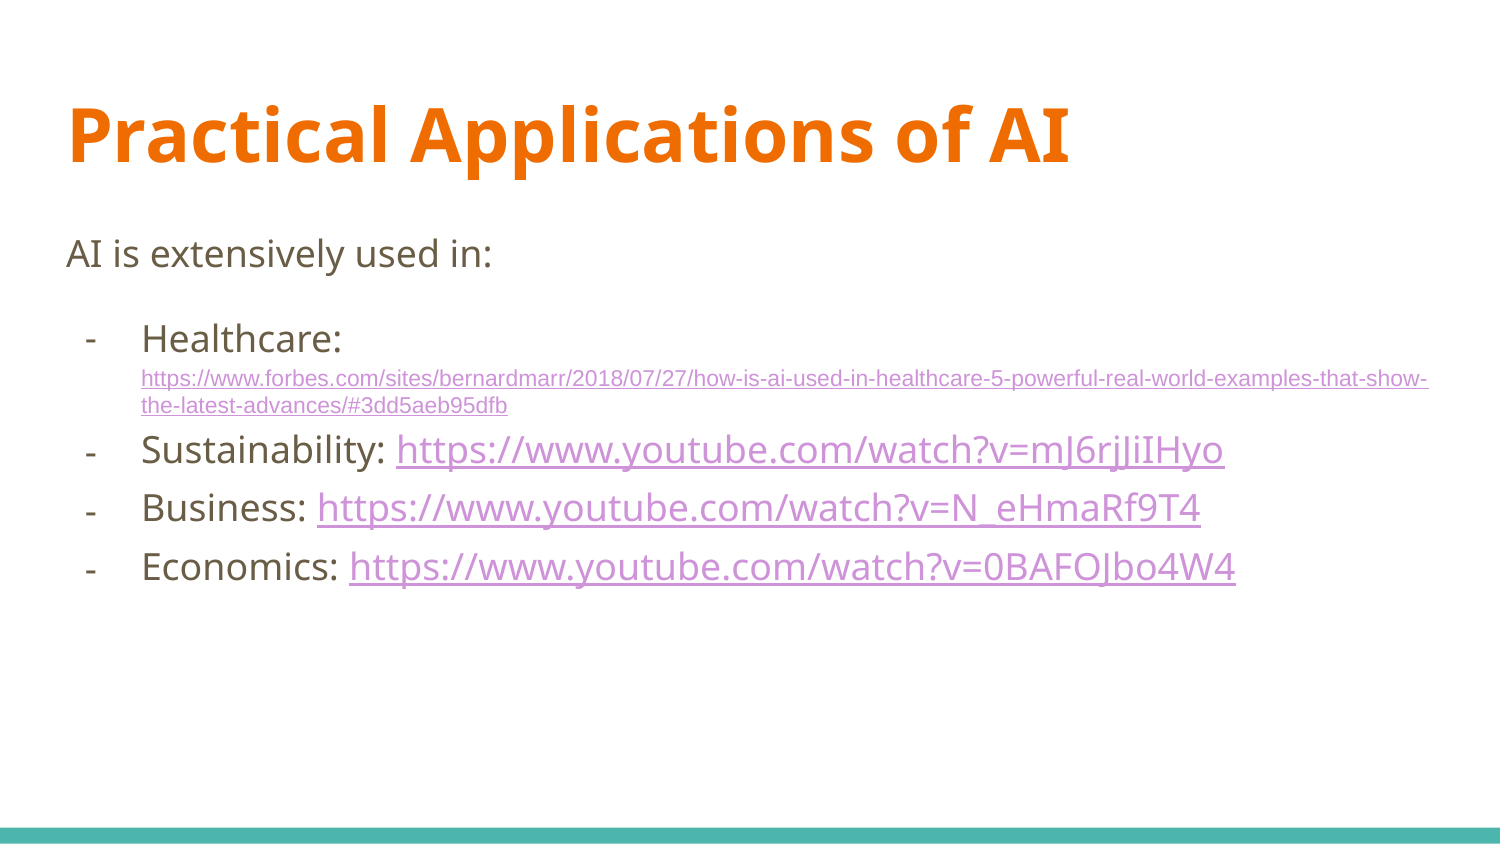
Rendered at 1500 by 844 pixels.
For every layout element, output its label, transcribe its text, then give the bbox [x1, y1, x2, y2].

title Practical Applications of AI [51, 72, 1449, 189]
list AI is extensively used in: Healthcare: https://www.forbes.com/sites/bernardmarr/2018/07/27/how-is-ai-used-in-healthcare-5-powerful-real-world-examples-that-show-the-latest-advances/#3dd5aeb95dfb Sustainability: https://www.youtube.com/watch?v=mJ6rjJiIHyo Business: https://www.youtube.com/watch?v=N_eHmaRf9T4 Economics: https://www.youtube.com/watch?v=0BAFOJbo4W4 [51, 207, 1449, 750]
